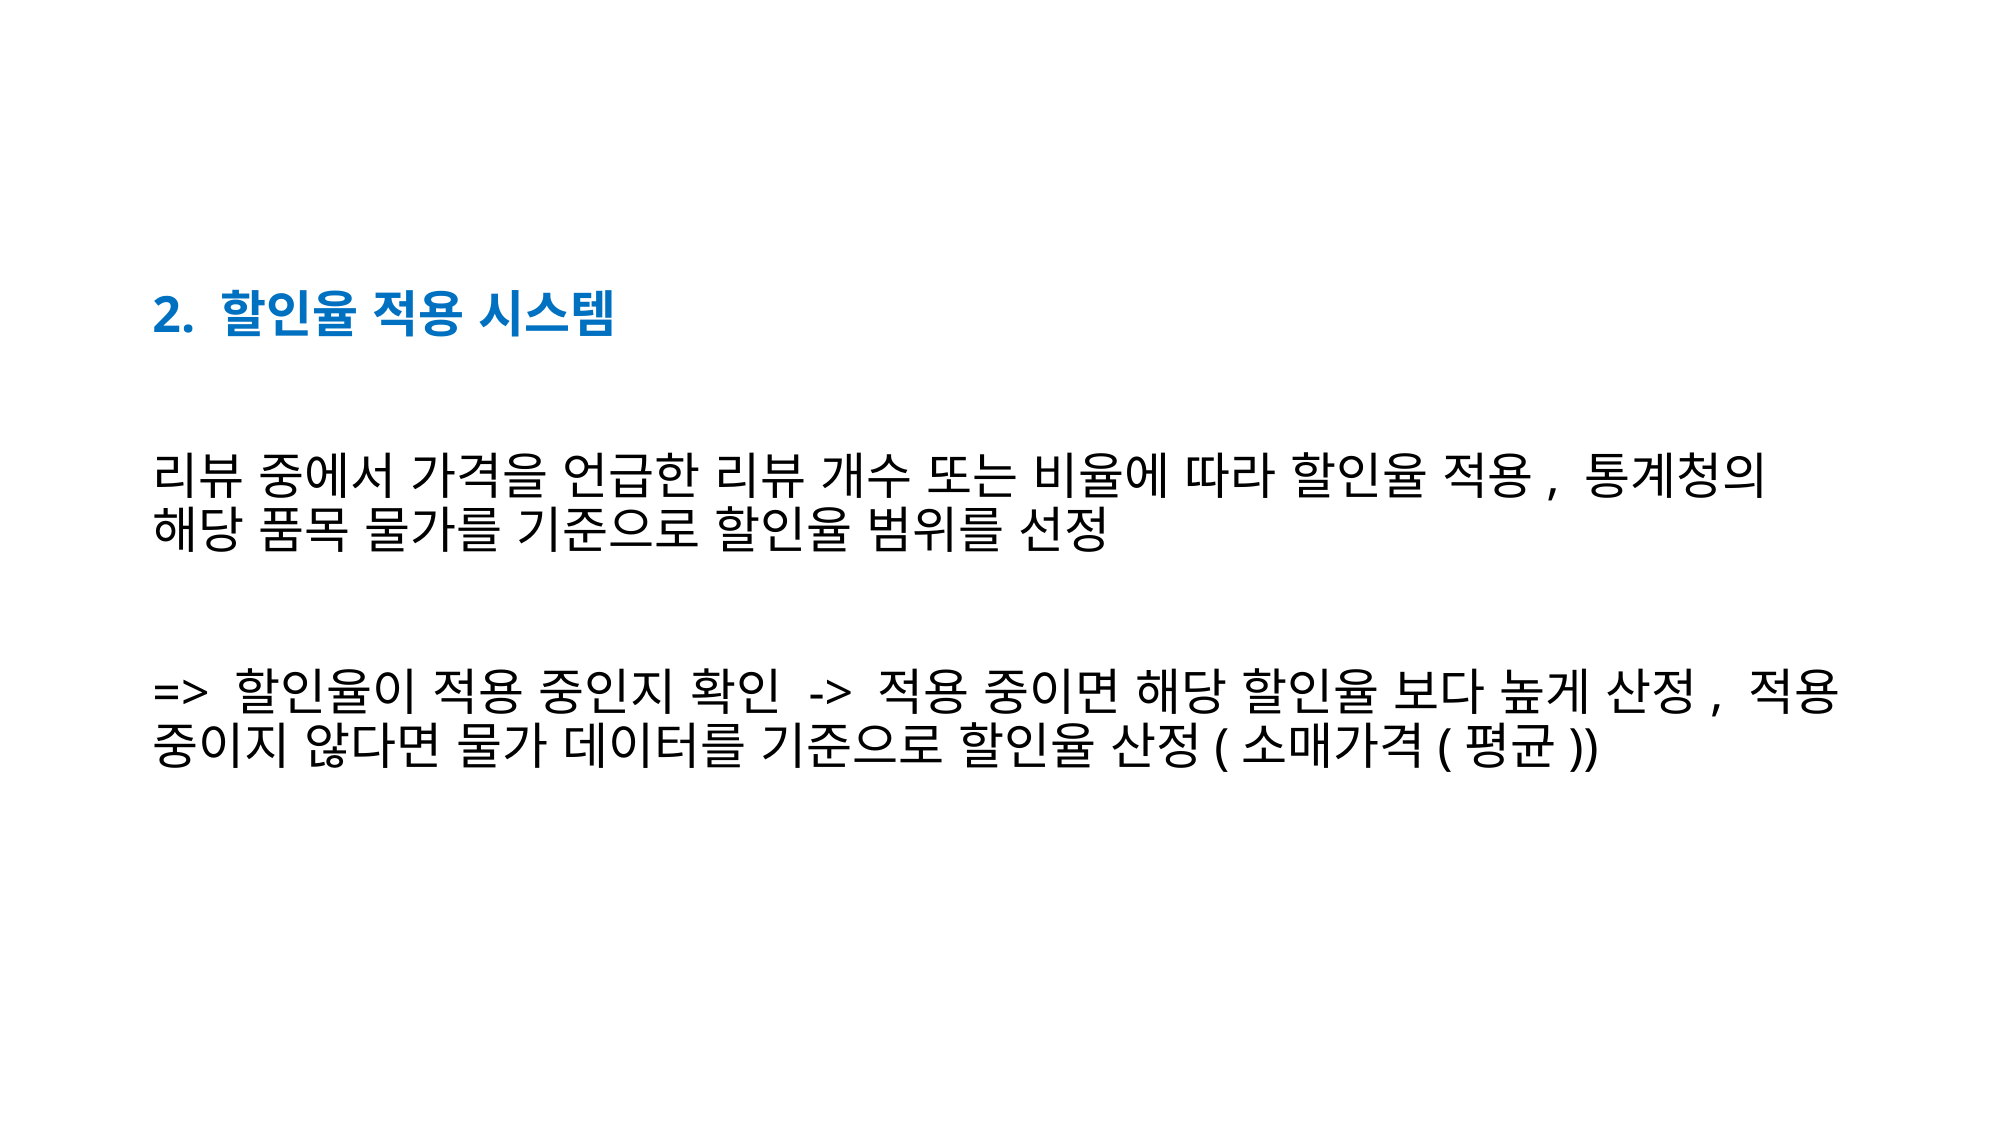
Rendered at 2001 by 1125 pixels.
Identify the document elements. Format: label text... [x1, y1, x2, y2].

title 2. 할인율 적용 시스템 리뷰 중에서 가격을 언급한 리뷰 개수 또는 비율에 따라 할인율 적용, 통계청의 해당 품목 물가를 기준으로 할인율 범위를 선정 => 할인율이 적용 중인지 확인 -> 적용 중이면 해당 할인율 보다 높게 산정, 적용 중이지 않다면 물가 데이터를 기준으로 할인율 산정(소매가격(평균)) [137, 59, 1863, 1006]
